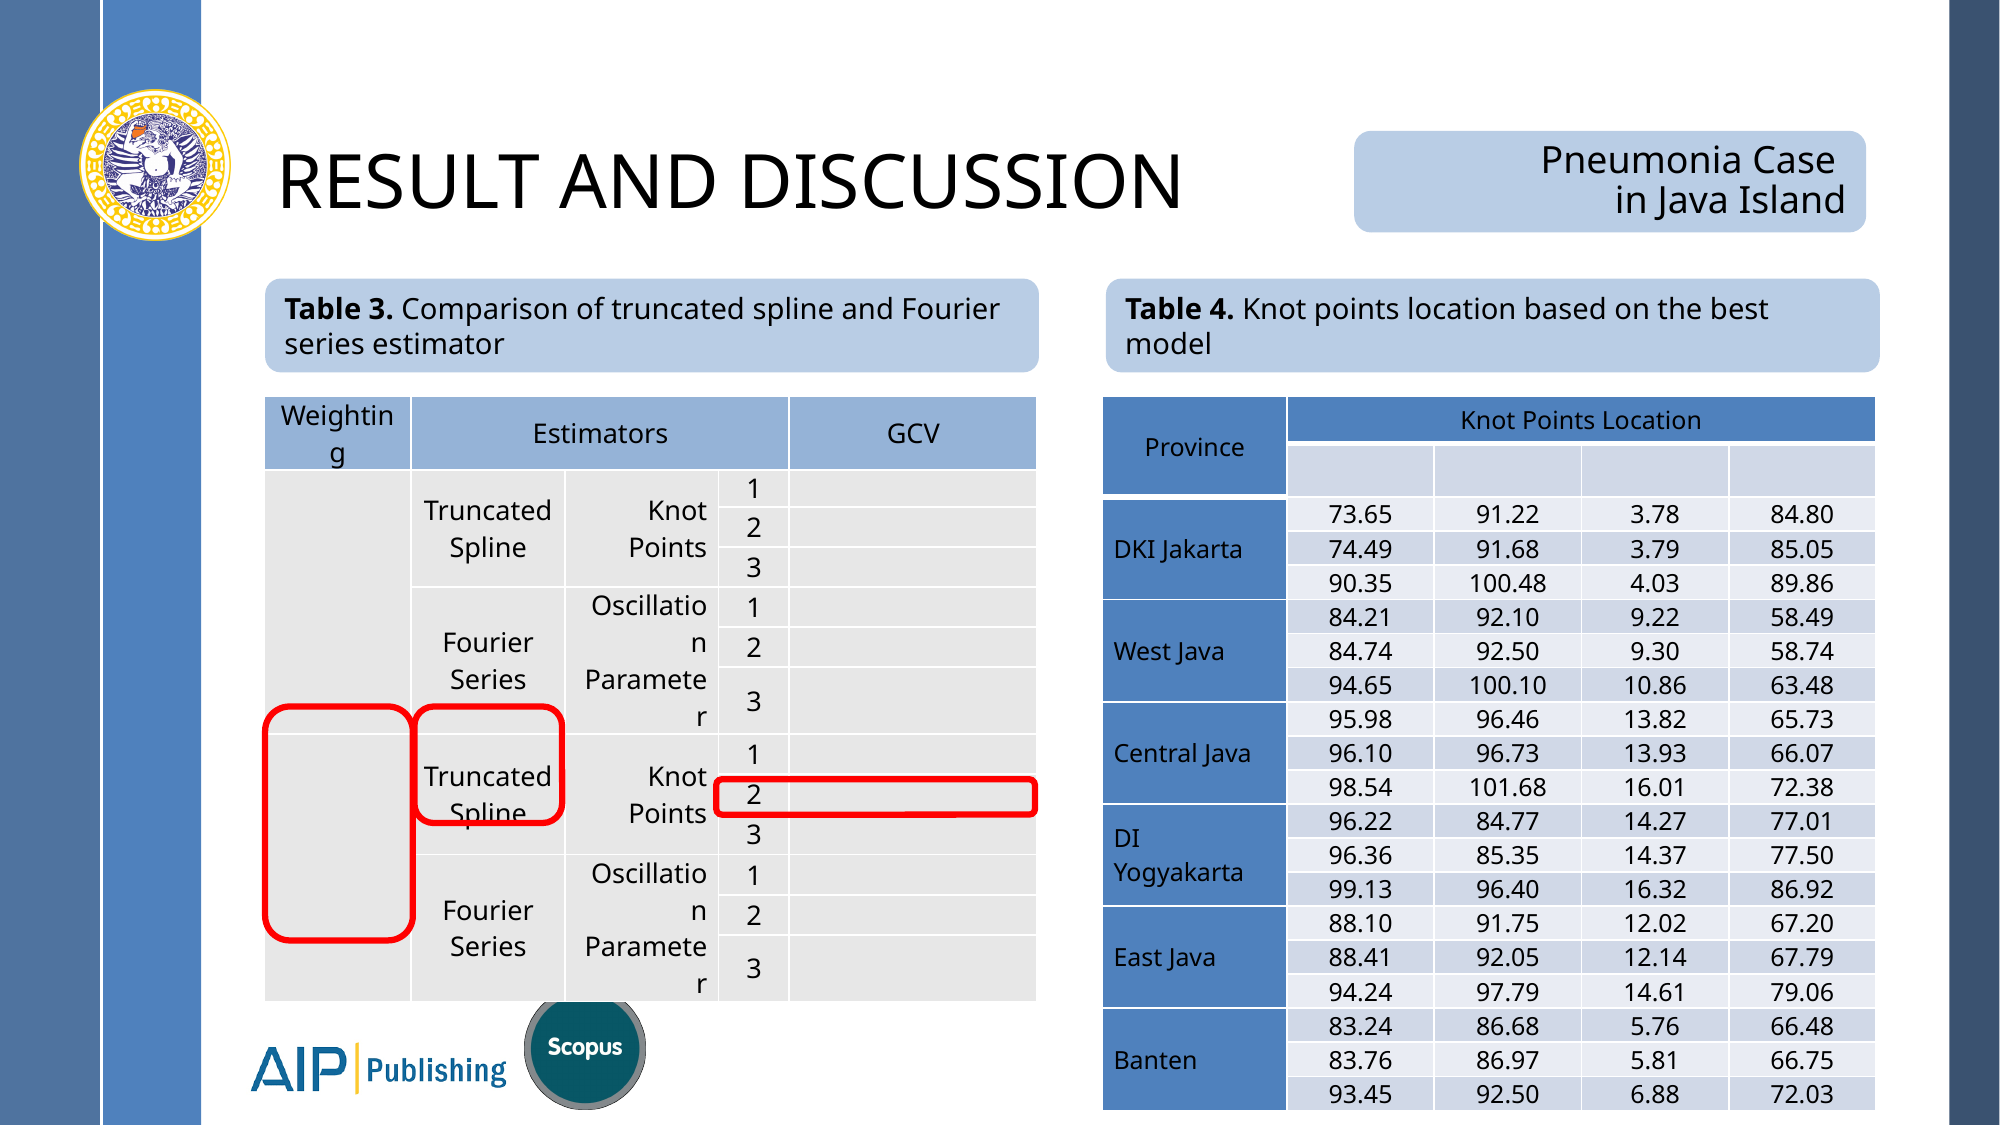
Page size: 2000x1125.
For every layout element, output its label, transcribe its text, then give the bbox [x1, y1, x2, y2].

picture [79, 89, 231, 241]
text_box Table 3. Comparison of truncated spline and Fourier series estimator [264, 277, 1040, 374]
picture [237, 1002, 646, 1121]
title RESULT AND DISCUSSION [261, 29, 1867, 233]
text_box Table 4. Knot points location based on the best model [1104, 277, 1881, 374]
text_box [265, 706, 1036, 941]
text_box Pneumonia Case in Java Island [1353, 129, 1868, 234]
